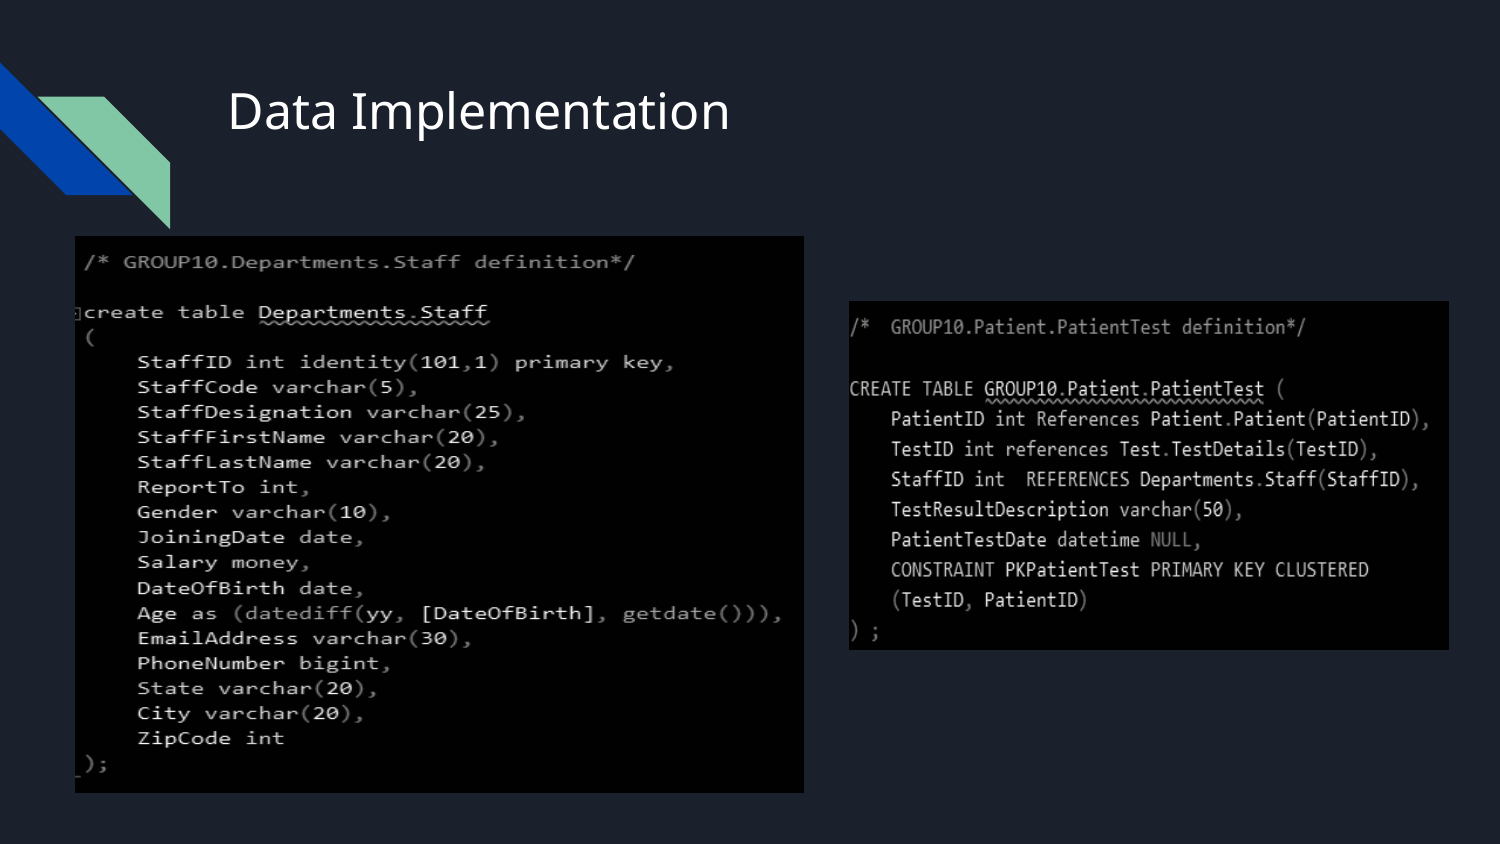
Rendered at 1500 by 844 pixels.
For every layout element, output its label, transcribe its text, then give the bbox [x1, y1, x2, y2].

title Data Implementation [212, 64, 1368, 215]
picture [74, 235, 805, 793]
picture [848, 300, 1449, 650]
